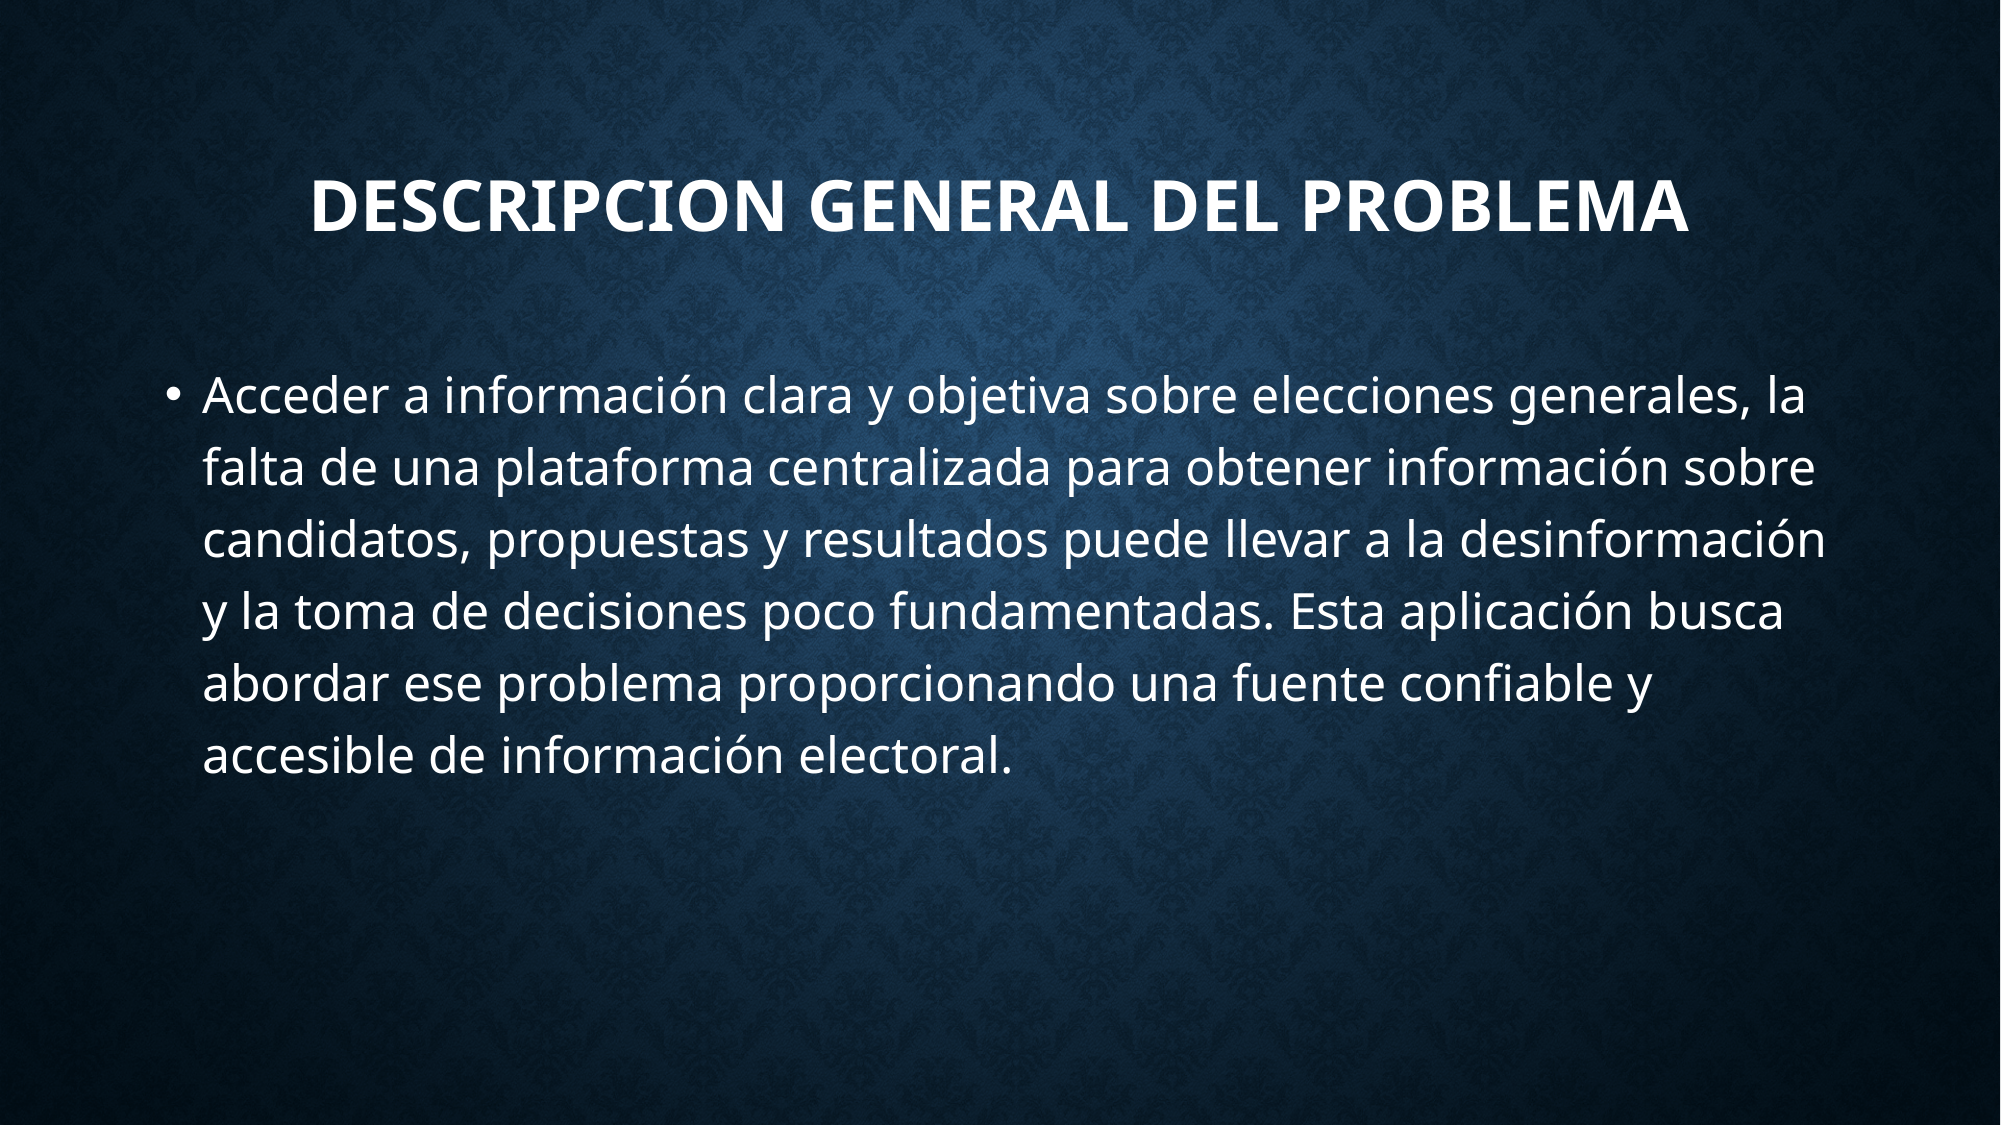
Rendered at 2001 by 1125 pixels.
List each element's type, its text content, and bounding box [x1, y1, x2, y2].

title DESCRIPCION GENERAL DEL PROBLEMA [149, 99, 1849, 318]
list Acceder a información clara y objetiva sobre elecciones generales, la falta de una plataforma centralizada para obtener información sobre candidatos, propuestas y resultados puede llevar a la desinformación y la toma de decisiones poco fundamentadas. Esta aplicación busca abordar ese problema proporcionando una fuente confiable y accesible de información electoral. [149, 343, 1849, 950]
